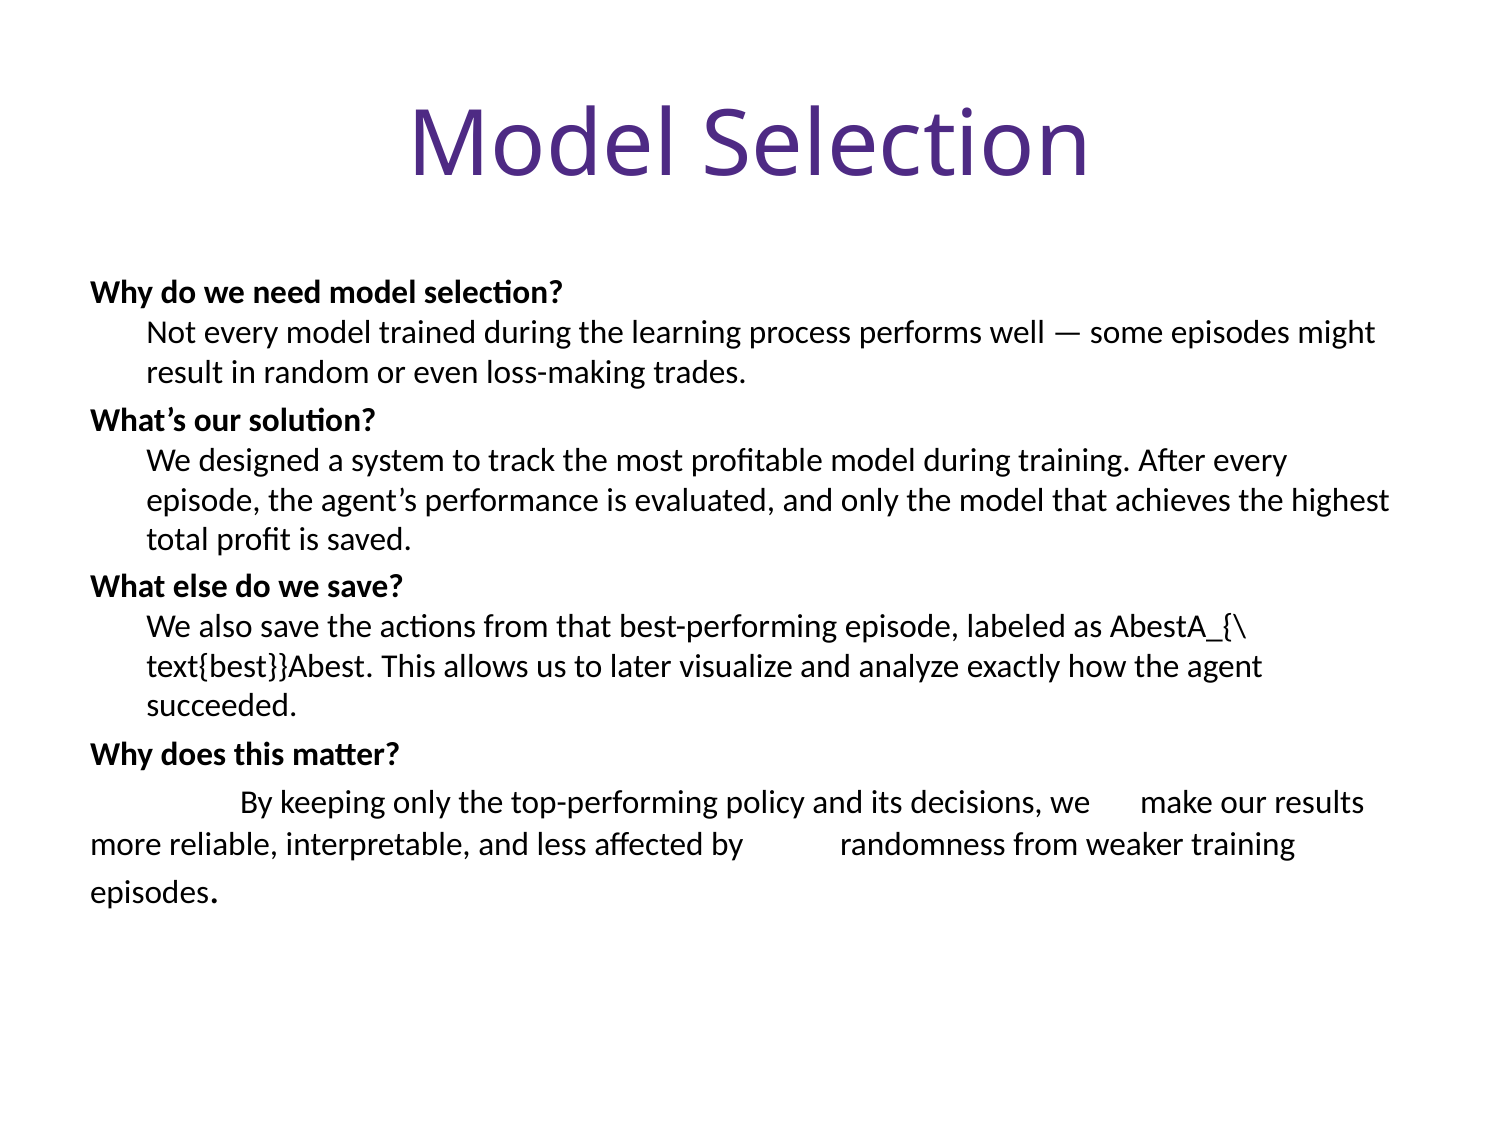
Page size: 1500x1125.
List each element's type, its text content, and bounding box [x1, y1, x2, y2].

list Why do we need model selection? Not every model trained during the learning process performs well — some episodes might result in random or even loss-making trades. What’s our solution? We designed a system to track the most profitable model during training. After every episode, the agent’s performance is evaluated, and only the model that achieves the highest total profit is saved. What else do we save? We also save the actions from that best-performing episode, labeled as AbestA_{\text{best}}Abest​. This allows us to later visualize and analyze exactly how the agent succeeded. Why does this matter? By keeping only the top-performing policy and its decisions, we make our results more reliable, interpretable, and less affected by randomness from weaker training episodes. [75, 262, 1425, 1125]
title Model Selection [75, 45, 1425, 233]
